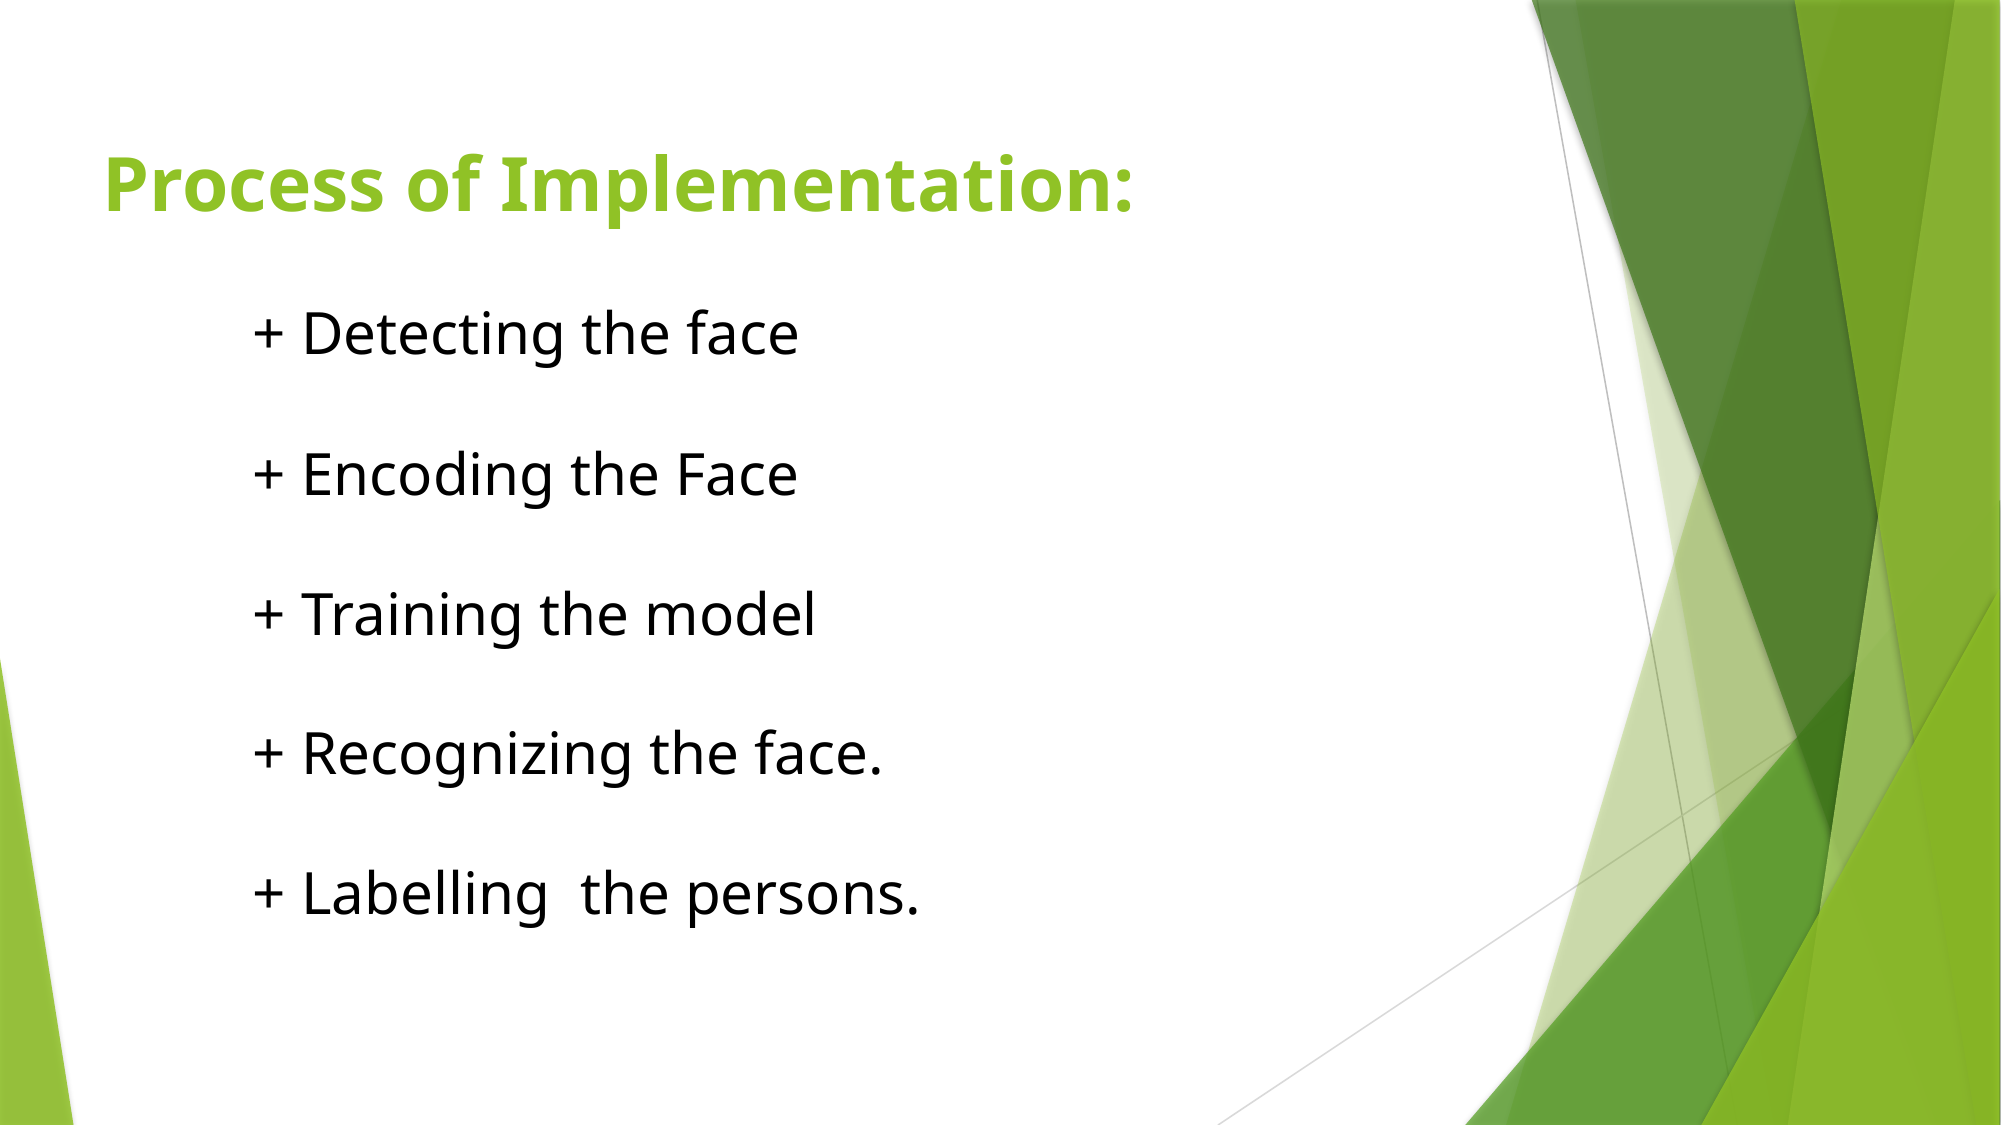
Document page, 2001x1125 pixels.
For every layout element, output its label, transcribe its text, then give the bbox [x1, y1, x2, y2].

text_box Process of Implementation: + Detecting the face + Encoding the Face + Training the model + Recognizing the face. + Labelling the persons. [88, 129, 1398, 1004]
